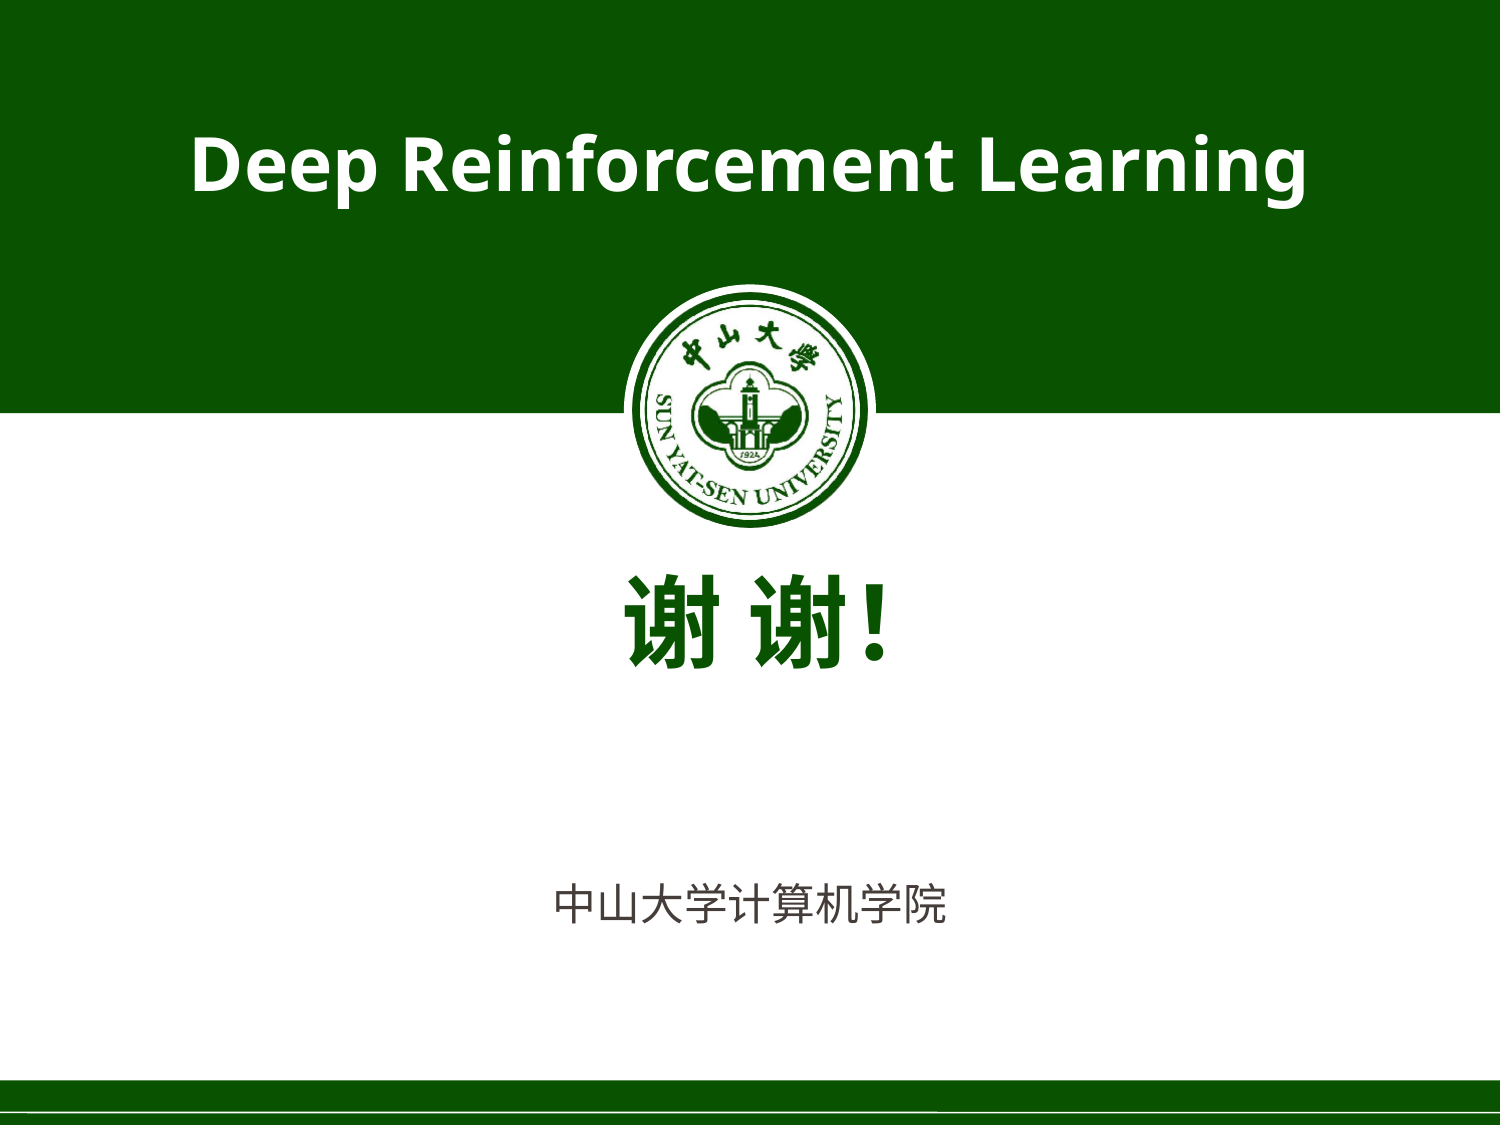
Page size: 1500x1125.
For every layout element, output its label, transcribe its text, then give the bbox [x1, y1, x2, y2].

text_box [872, 379, 876, 442]
text_box [709, 284, 791, 291]
picture [632, 292, 868, 529]
text_box [623, 382, 627, 439]
text_box 谢 谢！ [533, 551, 966, 689]
text_box [0, 0, 1500, 414]
text_box Deep Reinforcement Learning [43, 109, 1457, 214]
text_box 中山大学计算机学院 [436, 869, 1063, 937]
